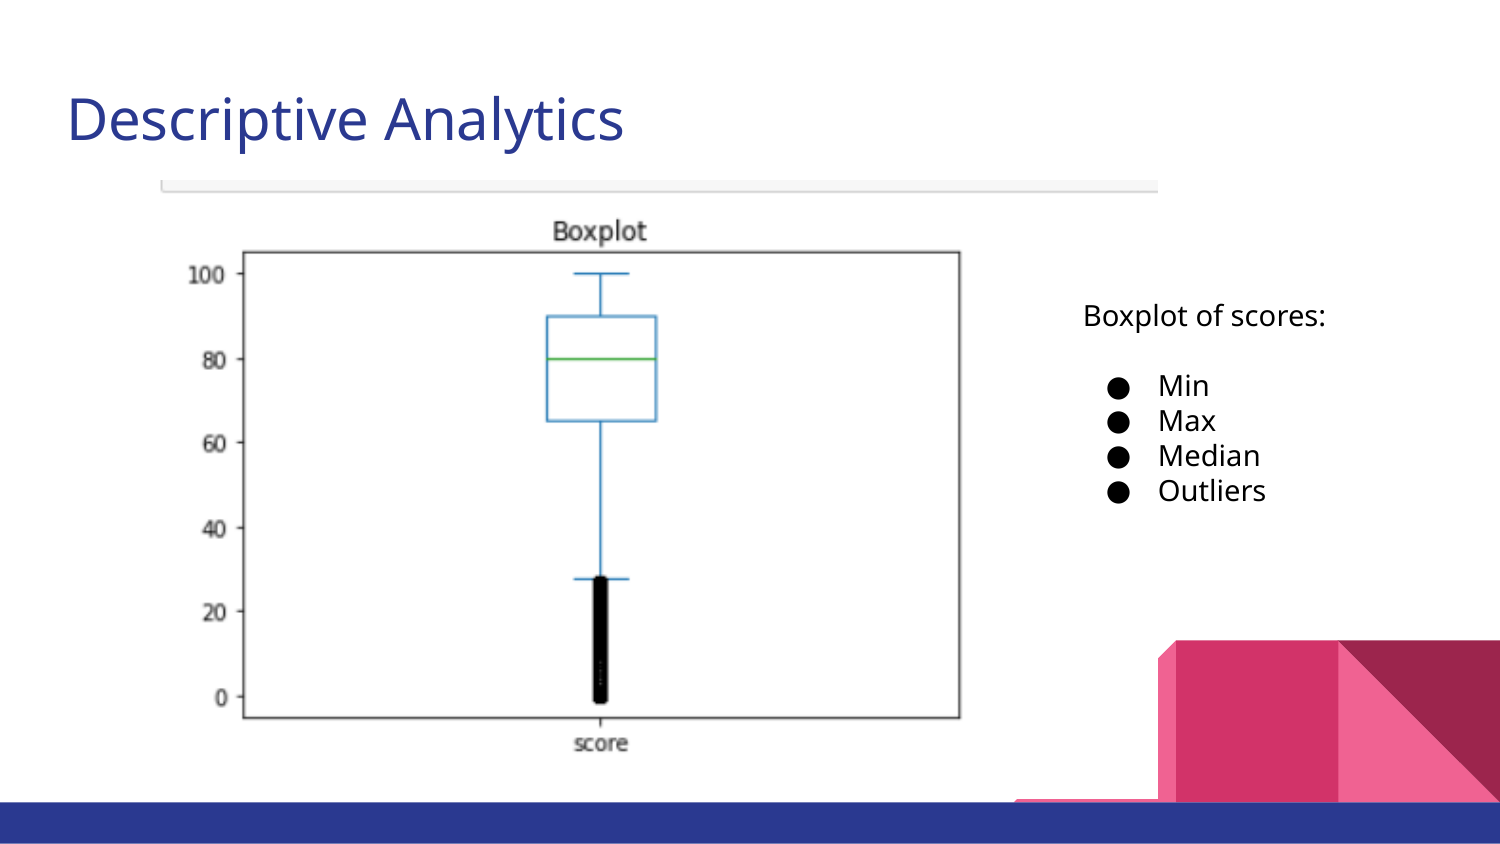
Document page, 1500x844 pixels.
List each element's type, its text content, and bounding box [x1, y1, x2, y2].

picture [105, 180, 1158, 800]
title Descriptive Analytics [51, 67, 1449, 167]
text_box Boxplot of scores: Min Max Median Outliers [1162, 282, 1449, 522]
